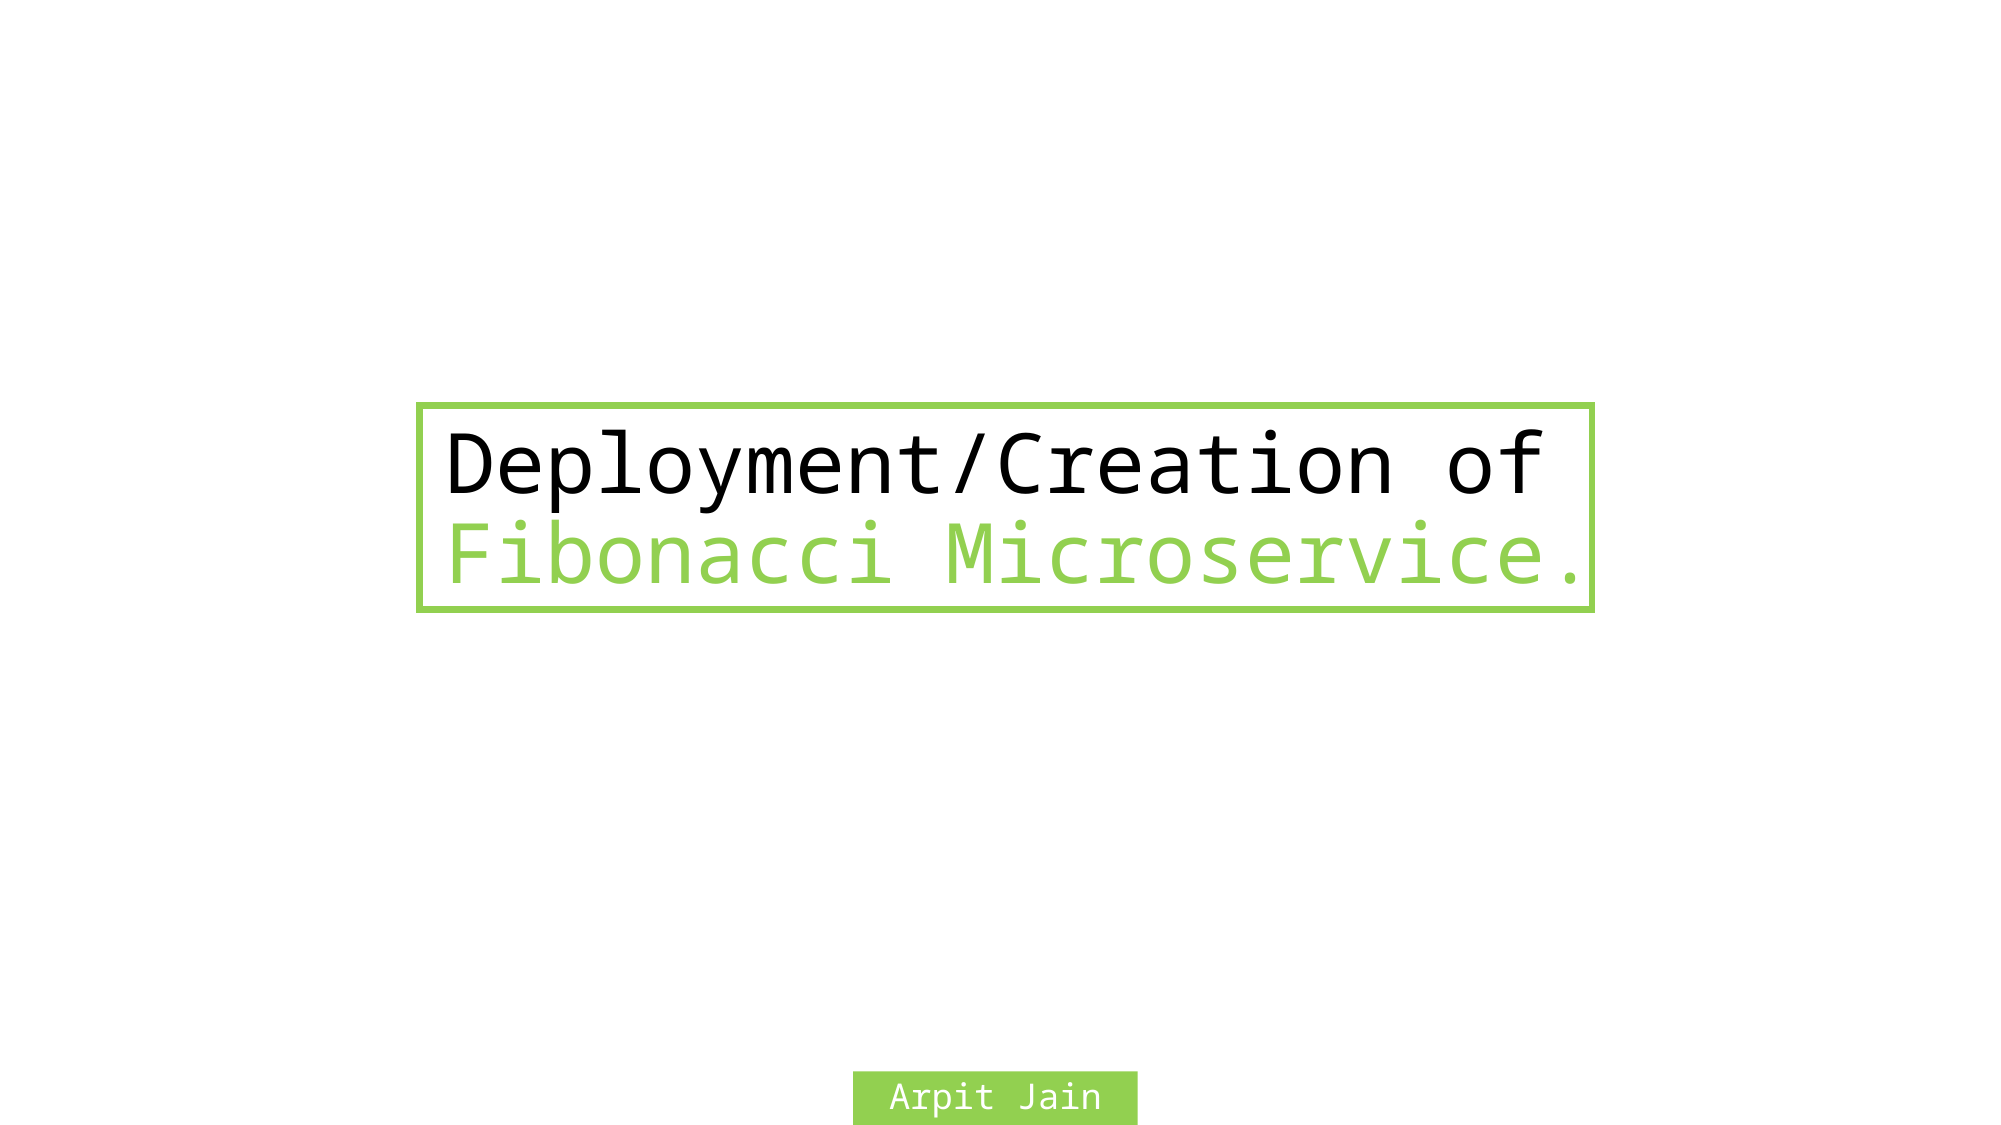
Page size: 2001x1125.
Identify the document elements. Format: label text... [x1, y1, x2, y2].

text_box Arpit Jain [853, 1071, 1138, 1125]
title Deployment/Creation of Fibonacci Microservice. [245, 376, 1746, 610]
text_box [418, 404, 1593, 610]
